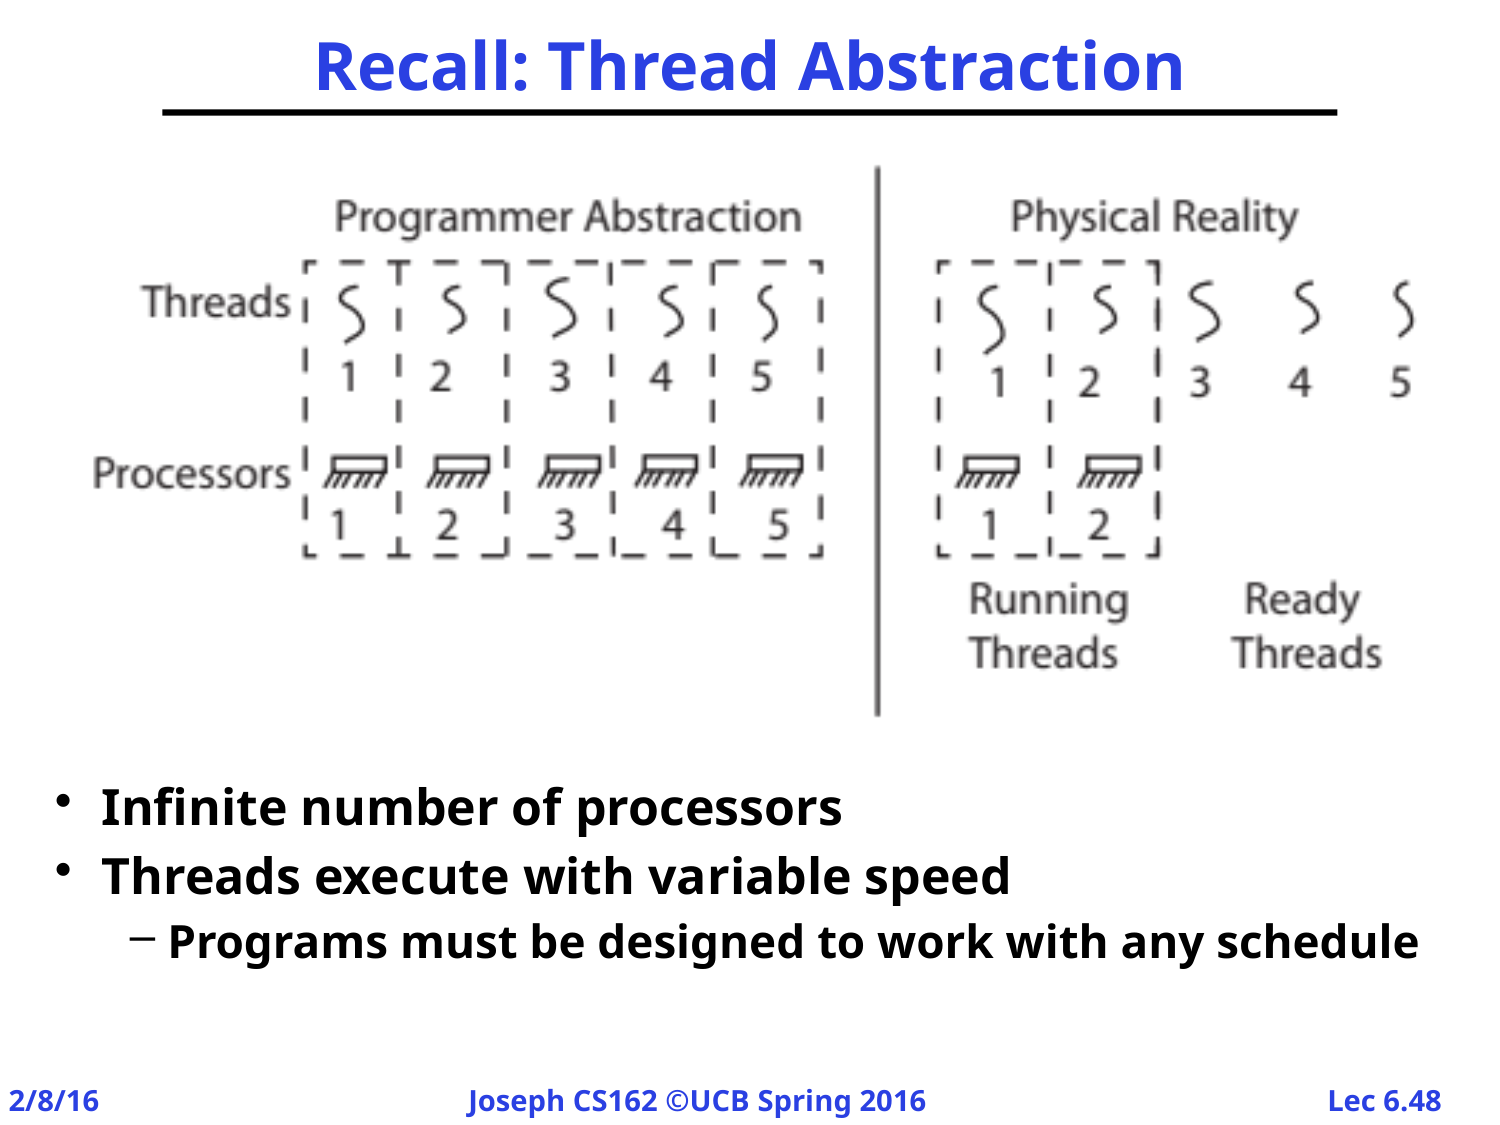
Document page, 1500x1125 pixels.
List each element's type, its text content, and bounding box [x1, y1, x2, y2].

list Infinite number of processors Threads execute with variable speed Programs must be designed to work with any schedule [39, 774, 1500, 1038]
picture [74, 69, 1426, 812]
title Recall: Thread Abstraction [162, 24, 1338, 67]
